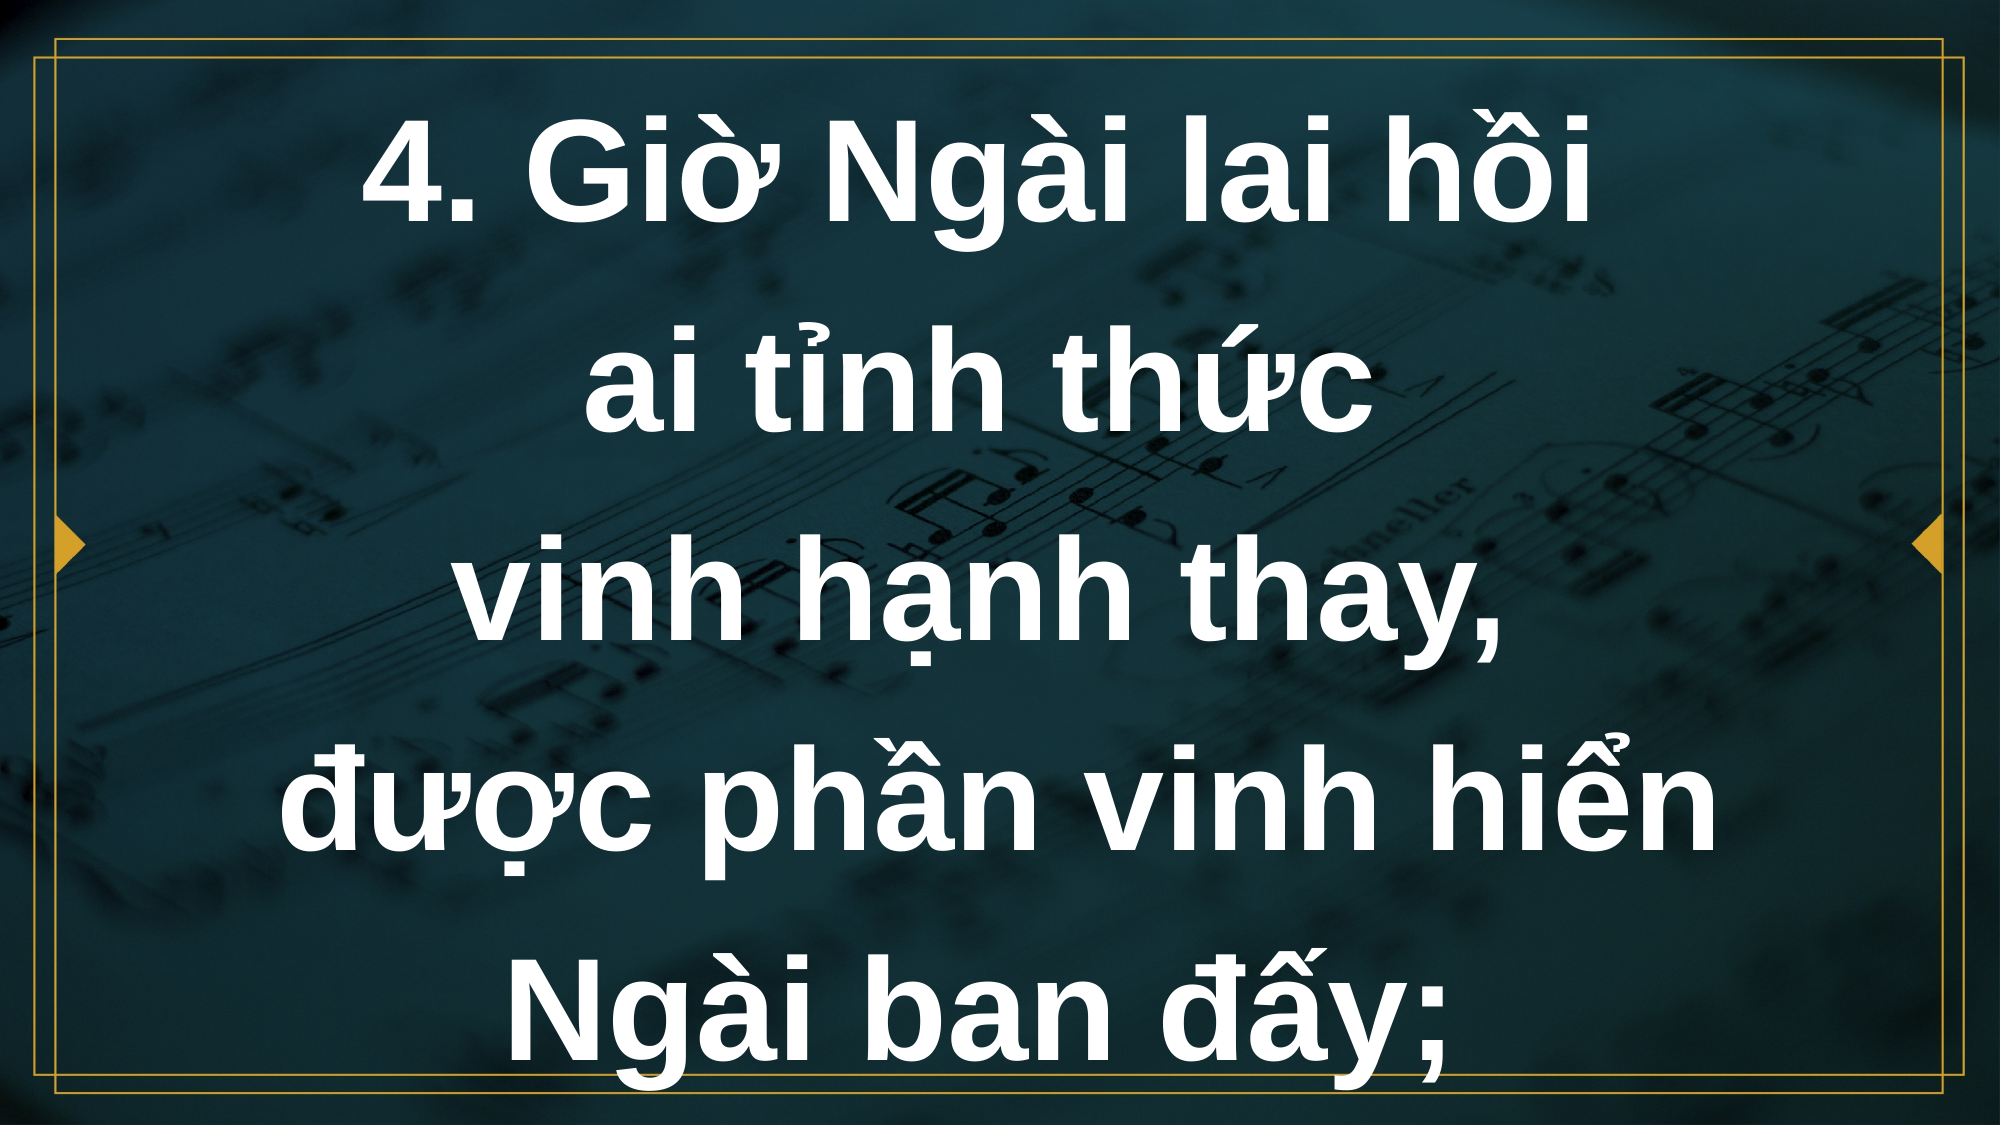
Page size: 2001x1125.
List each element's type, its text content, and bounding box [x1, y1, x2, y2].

title 4. Giờ Ngài lai hồi ai tỉnh thức vinh hạnh thay, được phần vinh hiển Ngài ban đấy; [55, 53, 1945, 1077]
picture [0, 0, 2000, 1125]
